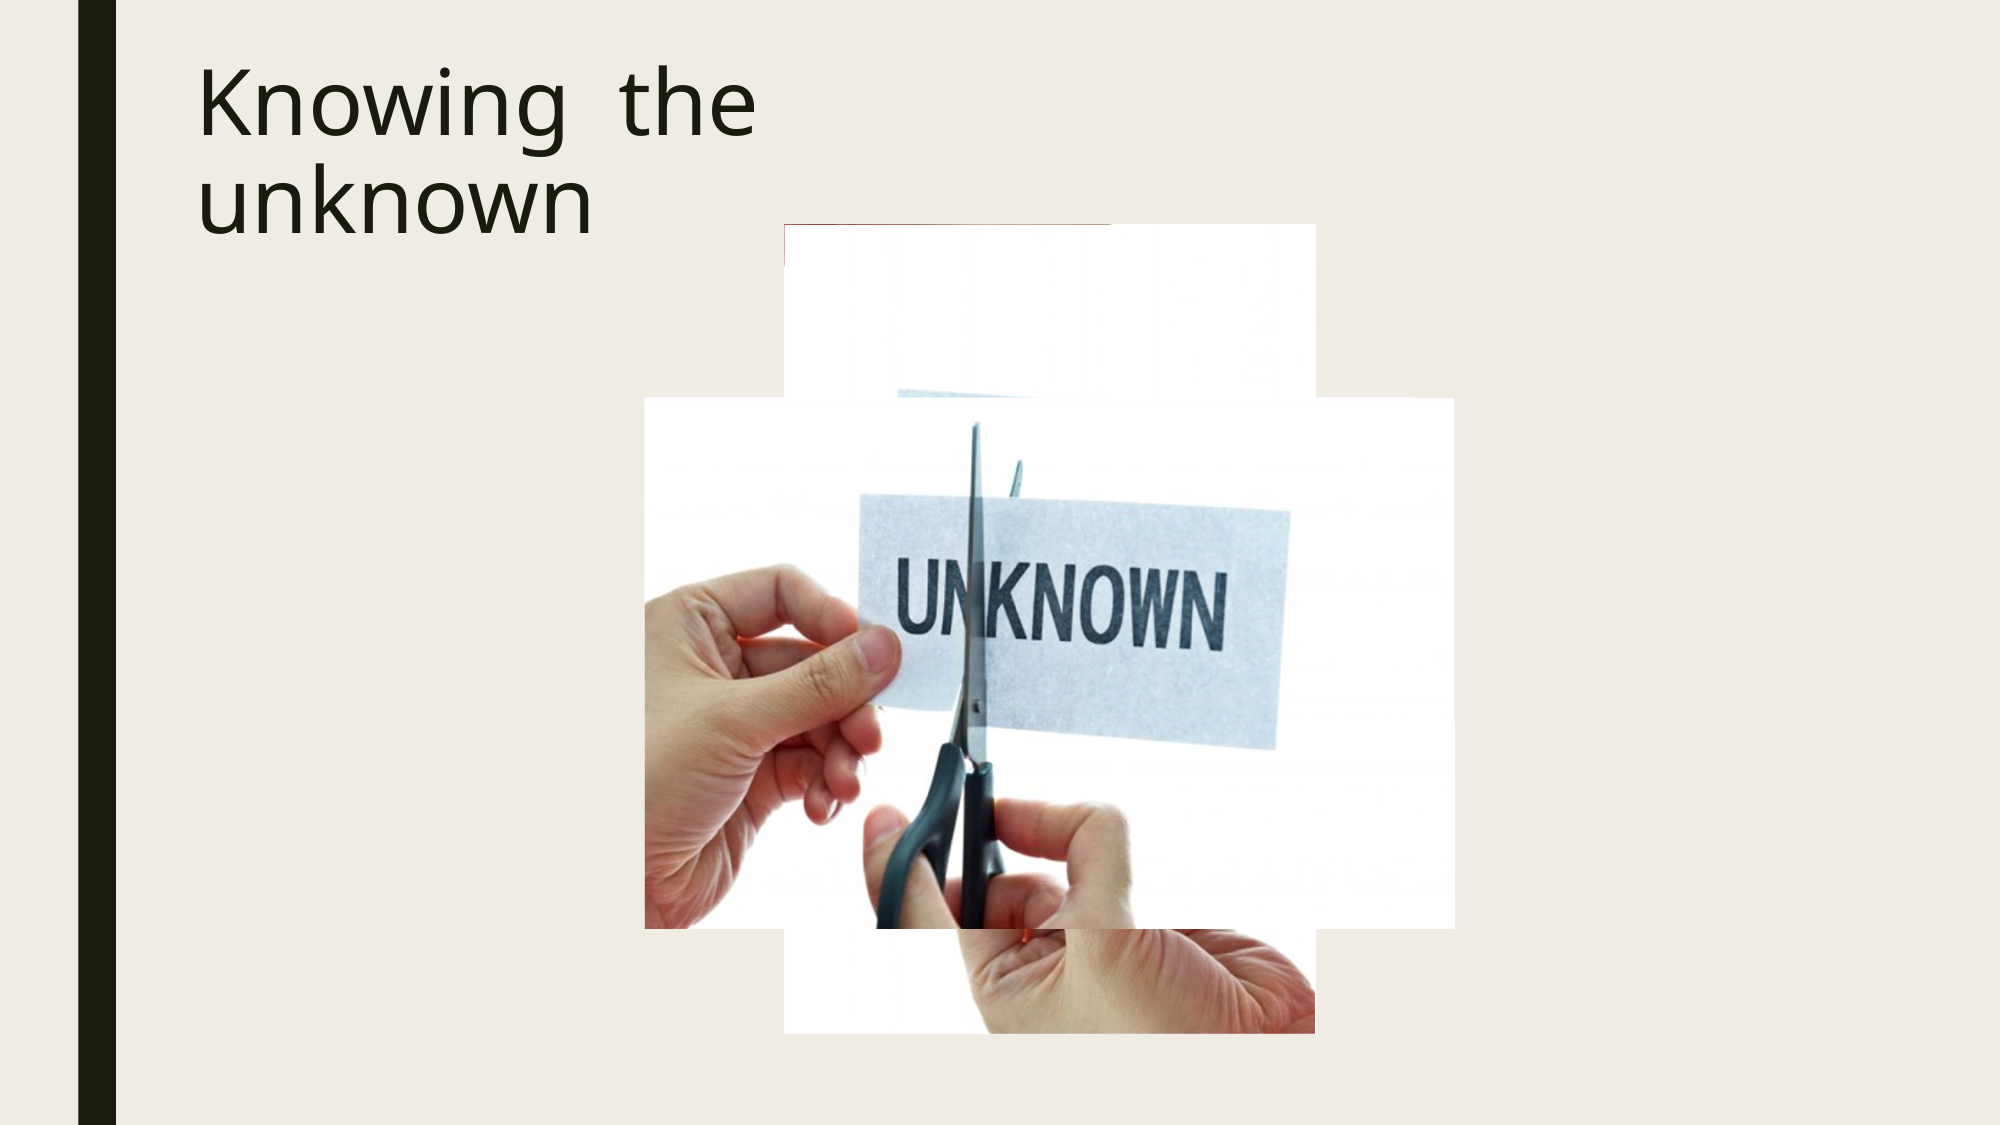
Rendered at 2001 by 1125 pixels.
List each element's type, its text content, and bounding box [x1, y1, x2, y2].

title Knowing the unknown [180, 49, 1010, 294]
picture [645, 224, 1454, 1068]
